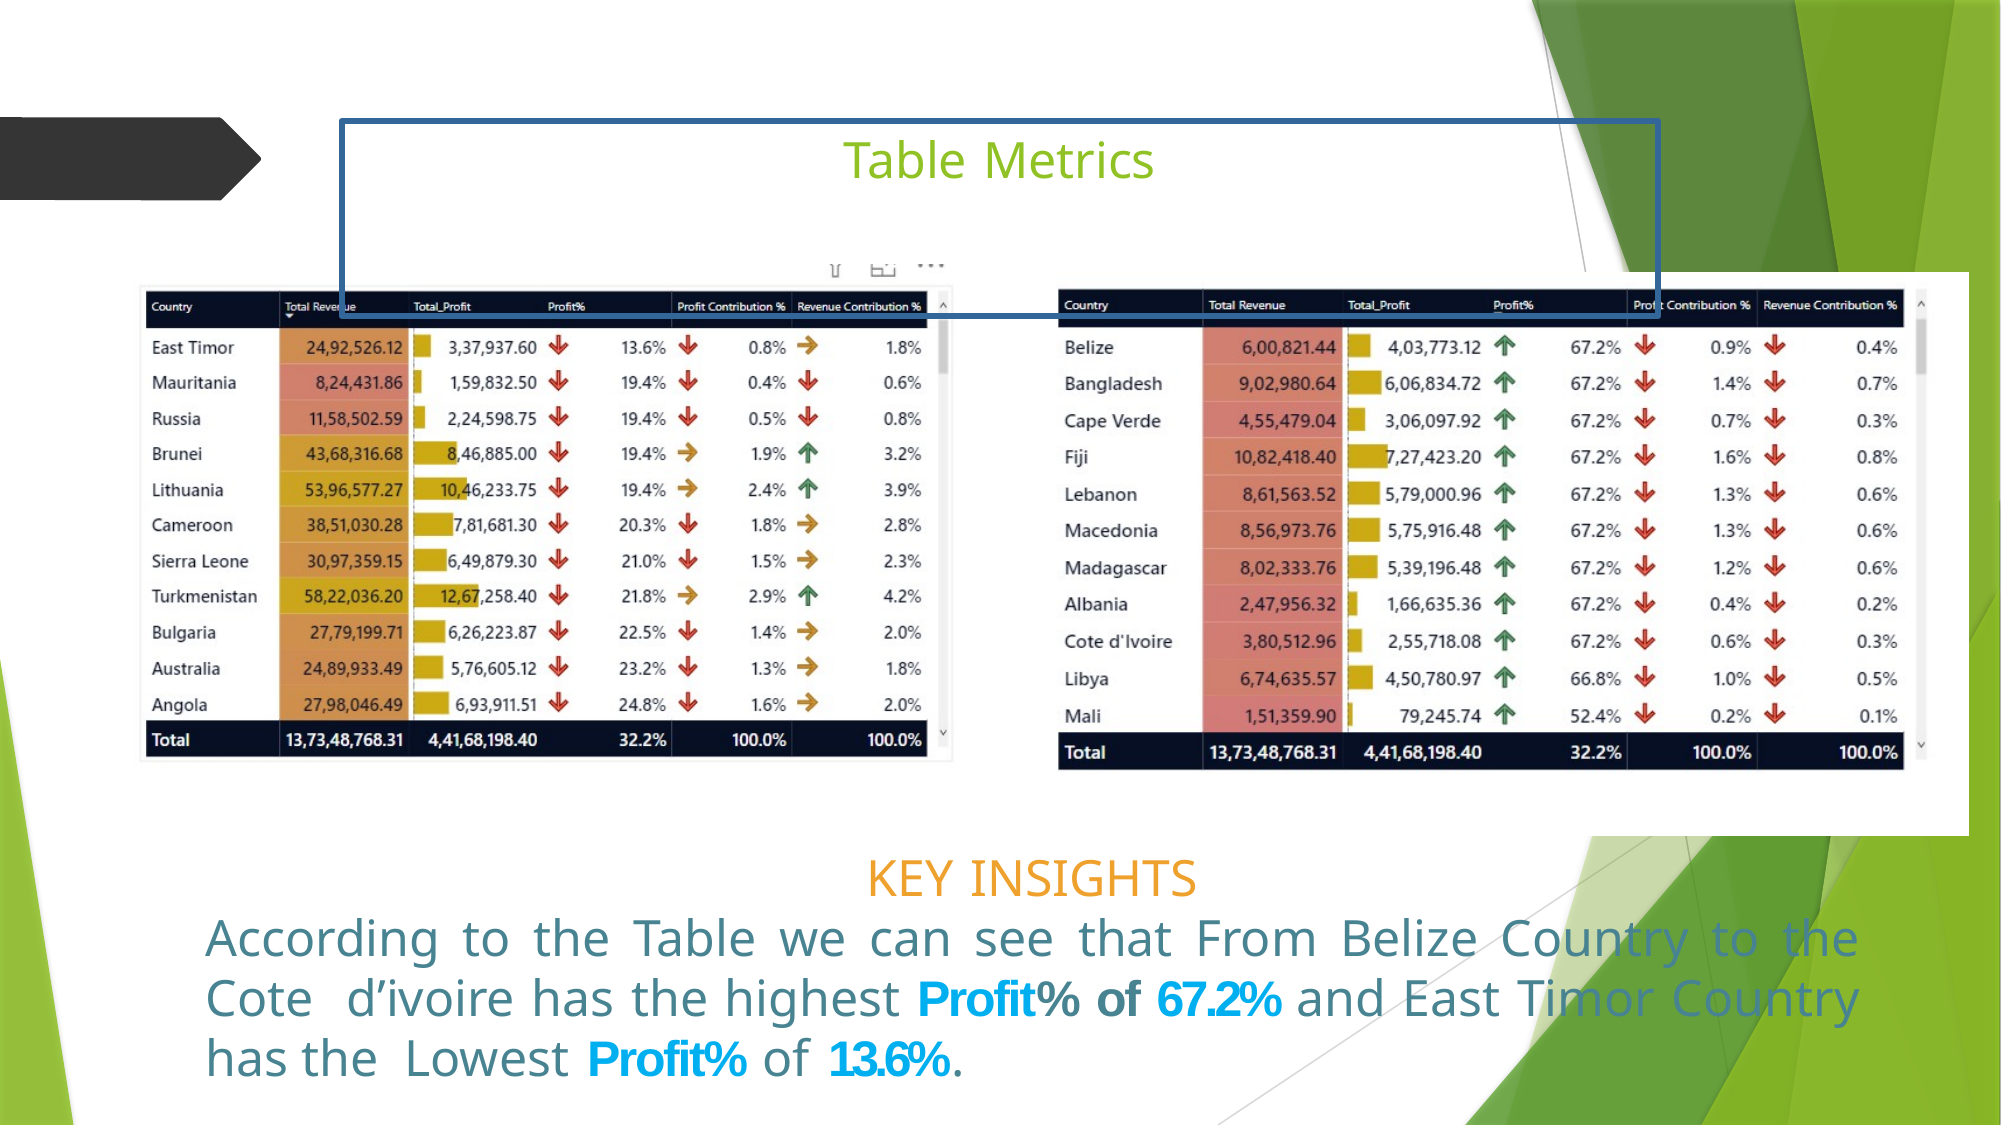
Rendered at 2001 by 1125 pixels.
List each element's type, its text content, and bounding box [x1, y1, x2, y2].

text_box KEY INSIGHTS According to the Table we can see that From Belize Country to the Cote d’ivoire has the highest Profit% of 67.2% and East Timor Country has the Lowest Profit% of 13.6%. [203, 844, 1861, 1087]
title Table Metrics [341, 121, 1659, 317]
picture [124, 264, 1006, 837]
text_box [0, 117, 262, 201]
picture [1036, 272, 1969, 837]
